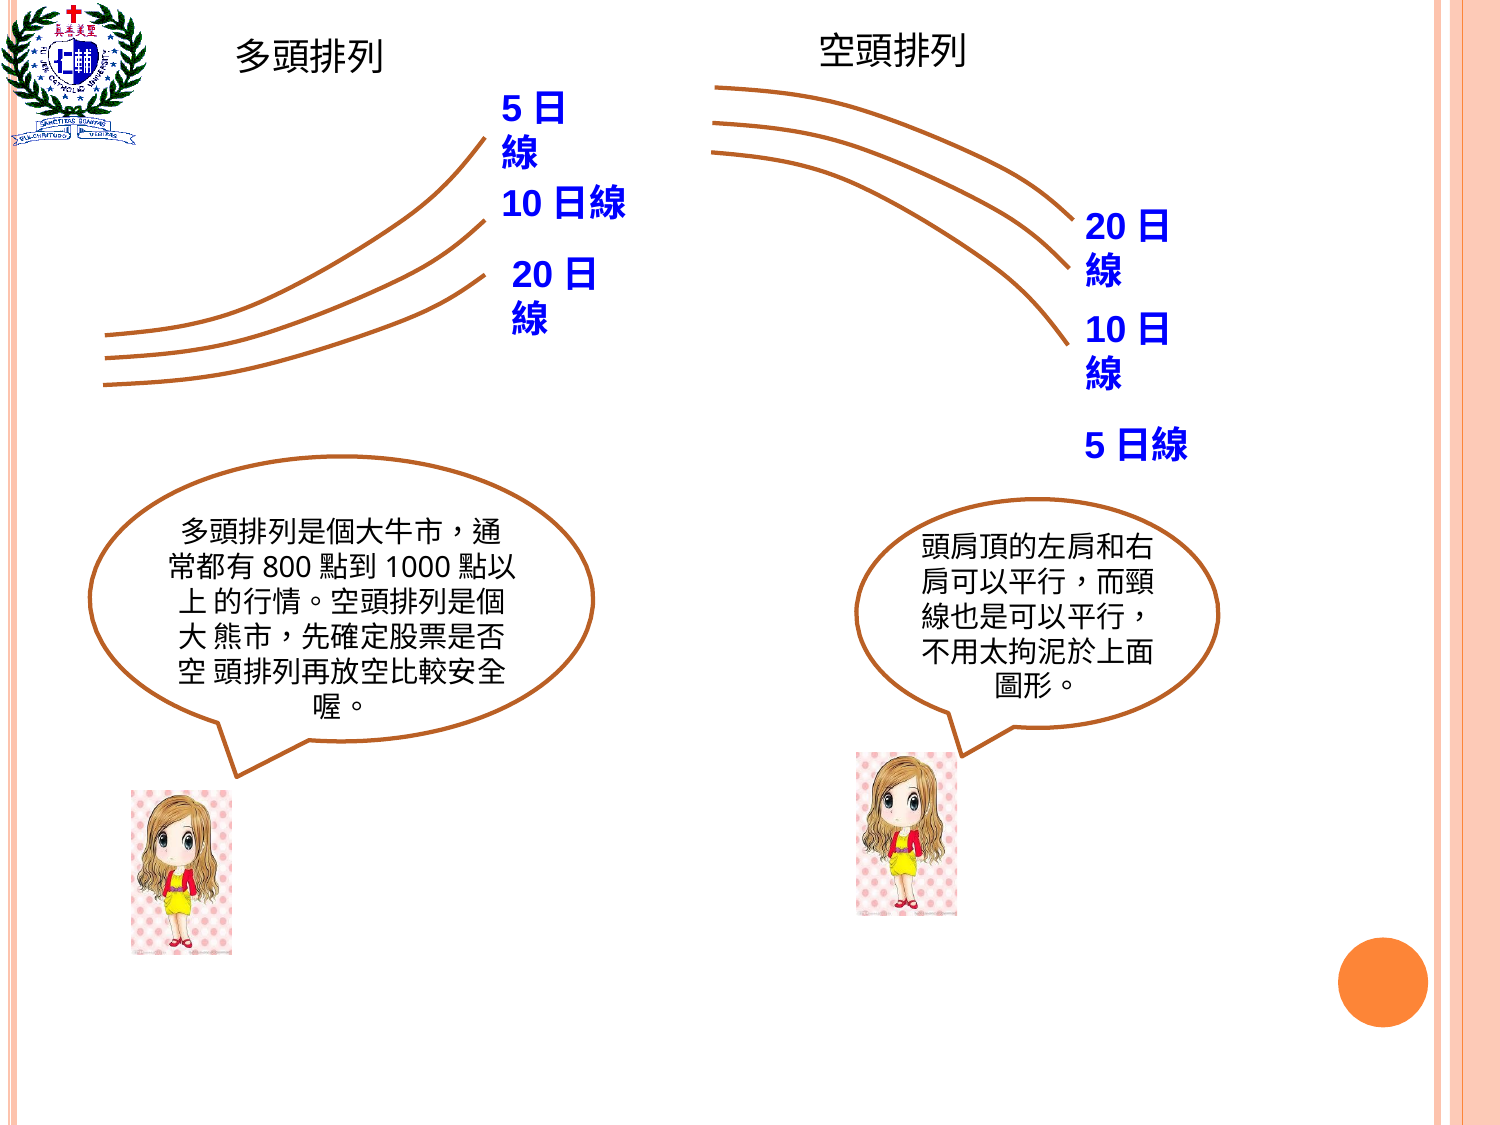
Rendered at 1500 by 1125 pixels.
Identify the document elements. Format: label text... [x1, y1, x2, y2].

text_box [131, 790, 232, 955]
text_box [856, 527, 918, 700]
text_box 多頭排列 [232, 30, 387, 78]
text_box 多頭排列是個大牛市，通 常都有800點到1000點以上 的行情。空頭排列是個大 熊市，先確定股票是否空 頭排列再放空比較安全喔。 [164, 511, 519, 723]
text_box [938, 196, 1070, 269]
title 空頭排列 [816, 24, 971, 215]
text_box [924, 703, 1150, 757]
text_box [103, 274, 486, 386]
text_box [89, 456, 594, 700]
text_box [714, 87, 816, 125]
text_box [922, 499, 1153, 525]
text_box [827, 215, 1069, 346]
text_box [856, 752, 958, 916]
text_box 20日線 10日線 5日線 [1082, 186, 1205, 466]
text_box [971, 152, 1074, 221]
text_box [712, 122, 816, 166]
picture [0, 0, 148, 147]
text_box 頭肩頂的左肩和右 肩可以平行，而頸 線也是可以平行， 不用太拘泥於上面 圖形。 [918, 525, 1157, 703]
text_box [104, 137, 486, 336]
text_box [1157, 527, 1219, 700]
text_box [711, 152, 816, 209]
text_box 5日線 [499, 81, 600, 150]
text_box 10日線 20日線 [499, 150, 631, 341]
text_box [104, 220, 486, 359]
text_box [217, 723, 466, 777]
